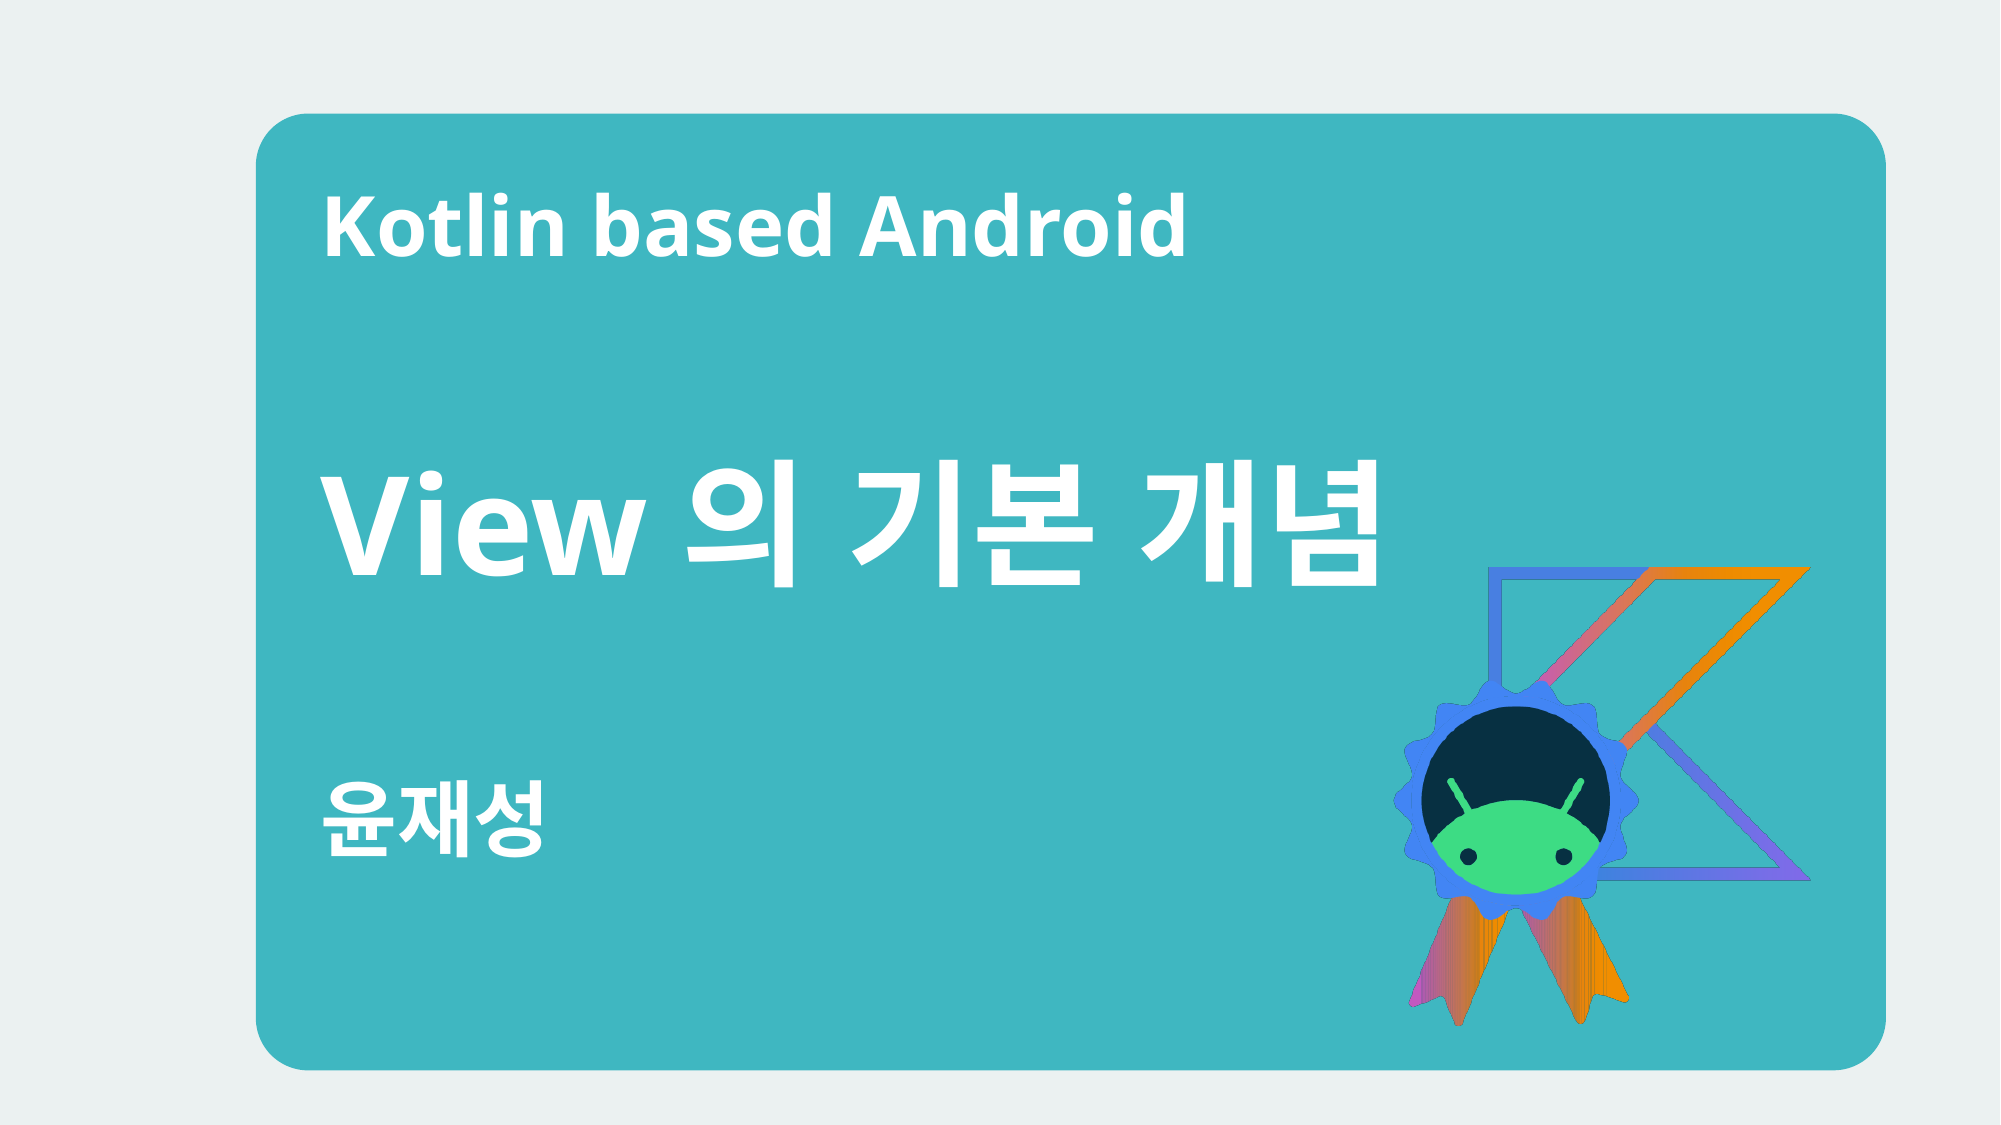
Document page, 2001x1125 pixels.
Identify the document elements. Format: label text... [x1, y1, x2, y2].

text_box [254, 112, 1887, 1072]
text_box Kotlin based Android View의 기본 개념 윤재성 [320, 172, 1821, 868]
text_box [0, 0, 2000, 1125]
picture [1387, 562, 1818, 1029]
